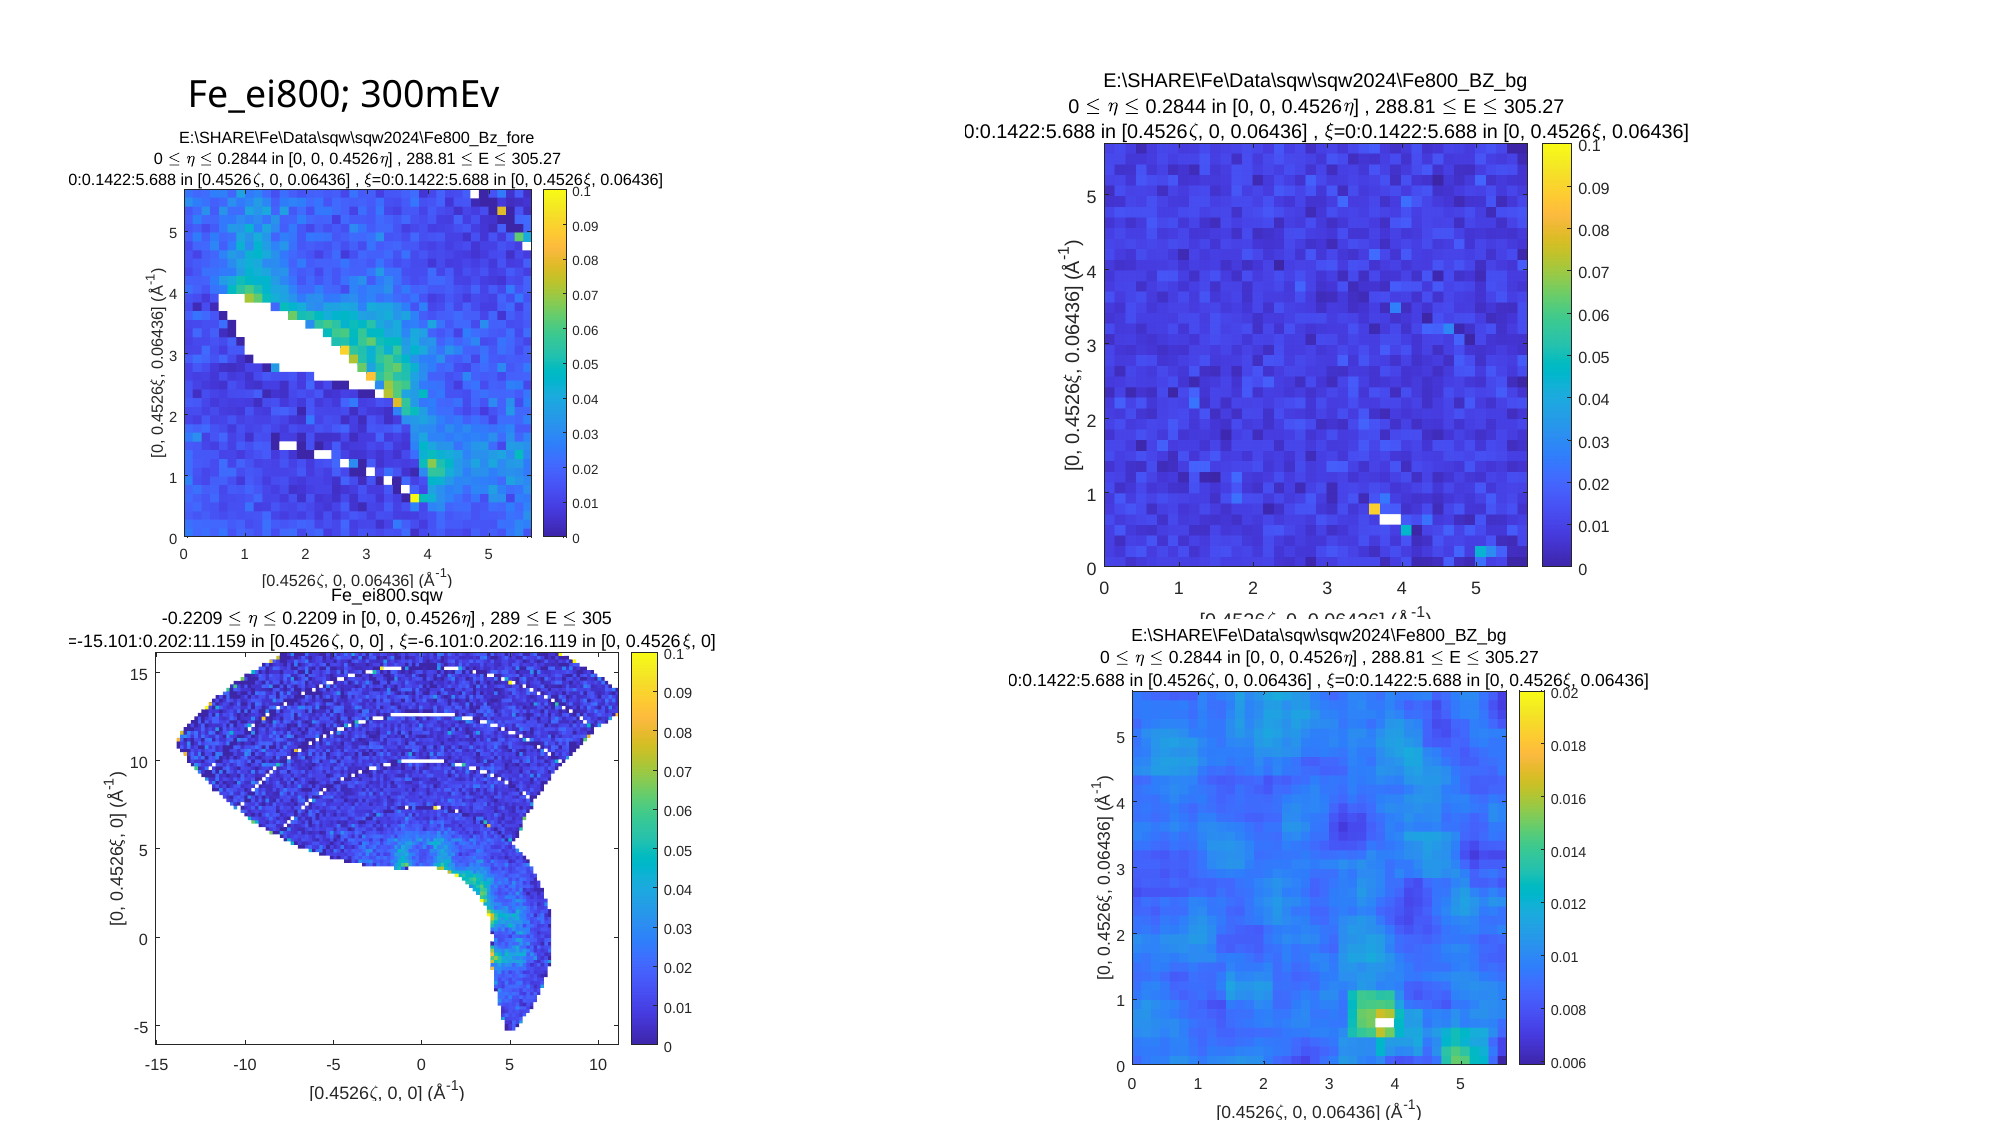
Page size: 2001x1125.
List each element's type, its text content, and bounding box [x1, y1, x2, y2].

text_box Fe_ei800; 300mEv [173, 62, 525, 122]
picture [965, 62, 1722, 1121]
picture [69, 122, 754, 1101]
